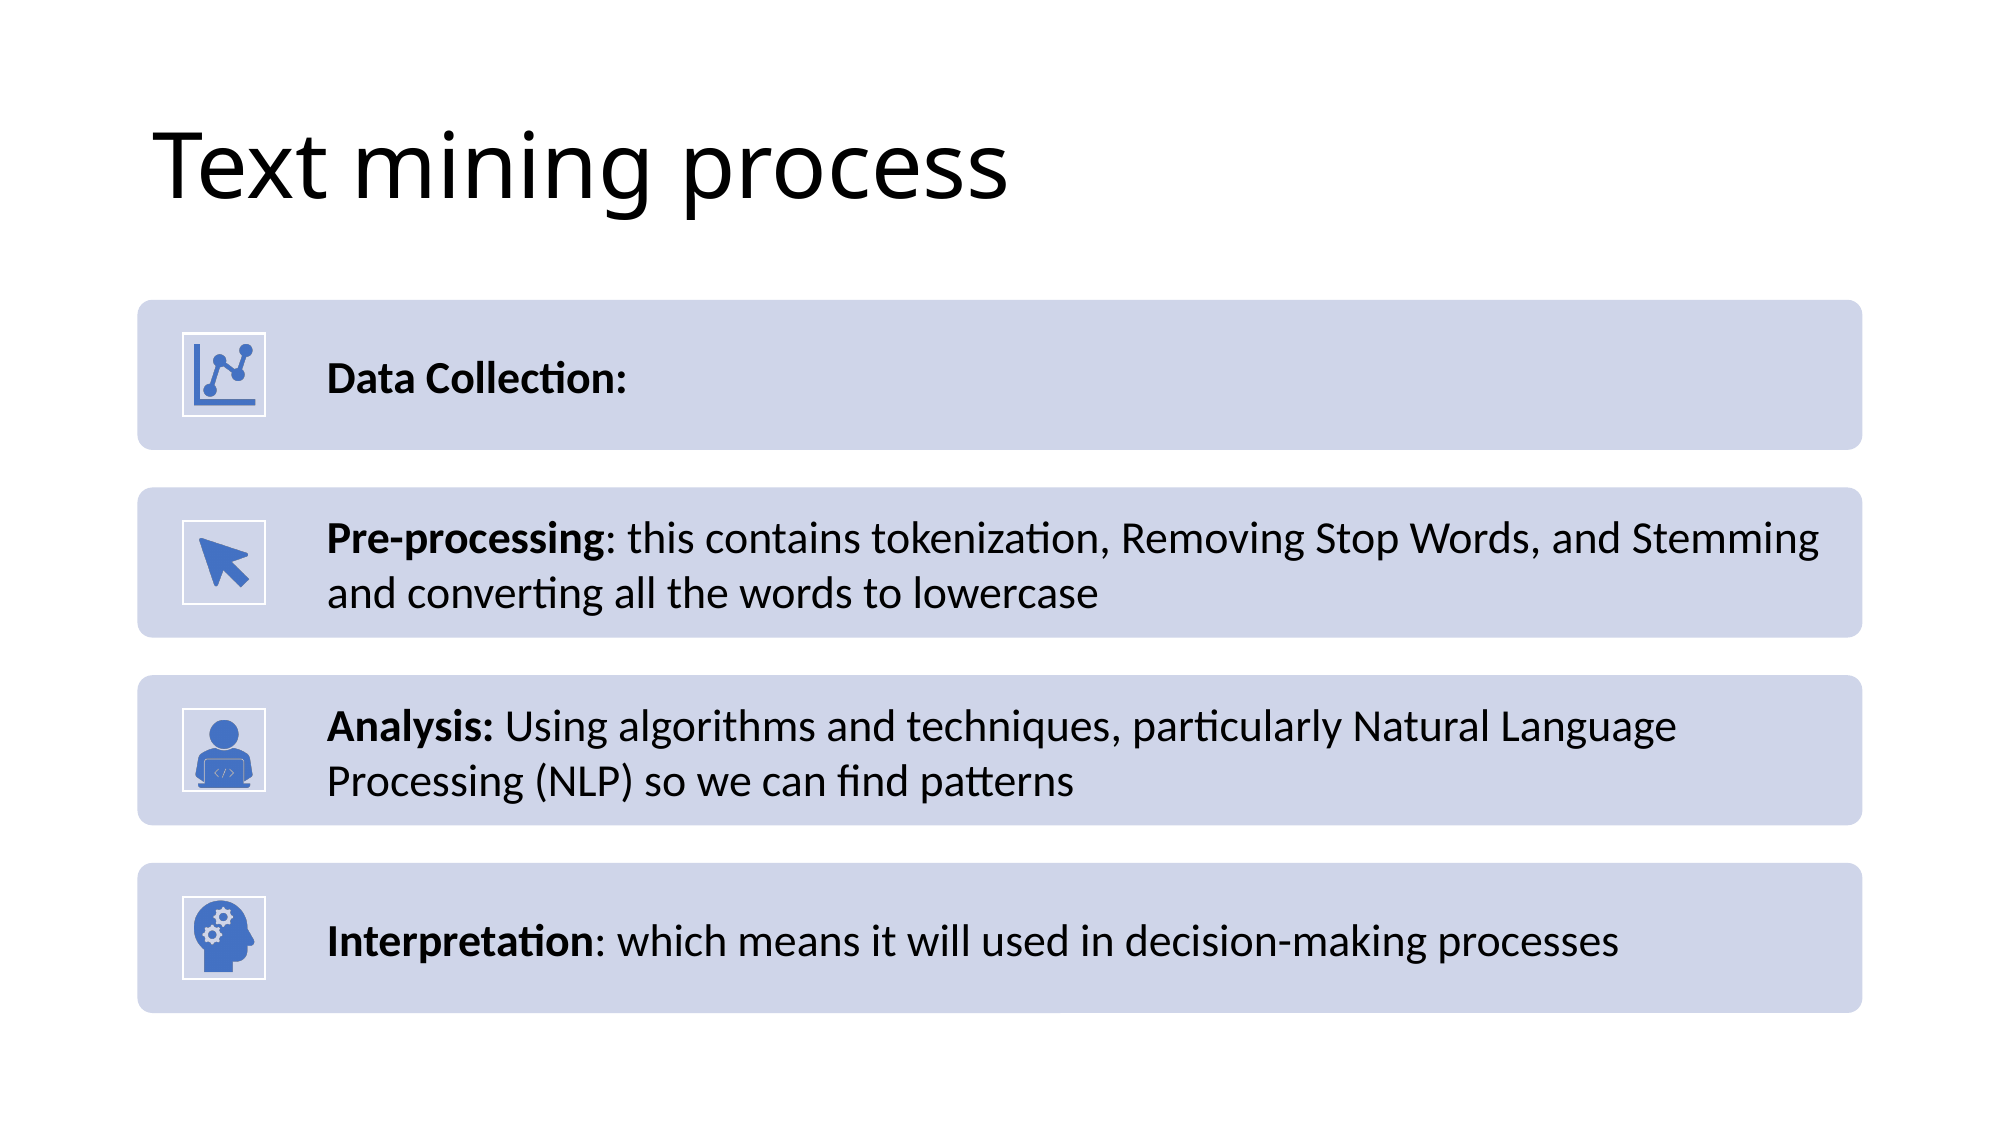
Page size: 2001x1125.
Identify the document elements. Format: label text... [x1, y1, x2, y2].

title Text mining process [137, 59, 1863, 278]
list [137, 299, 1863, 1014]
